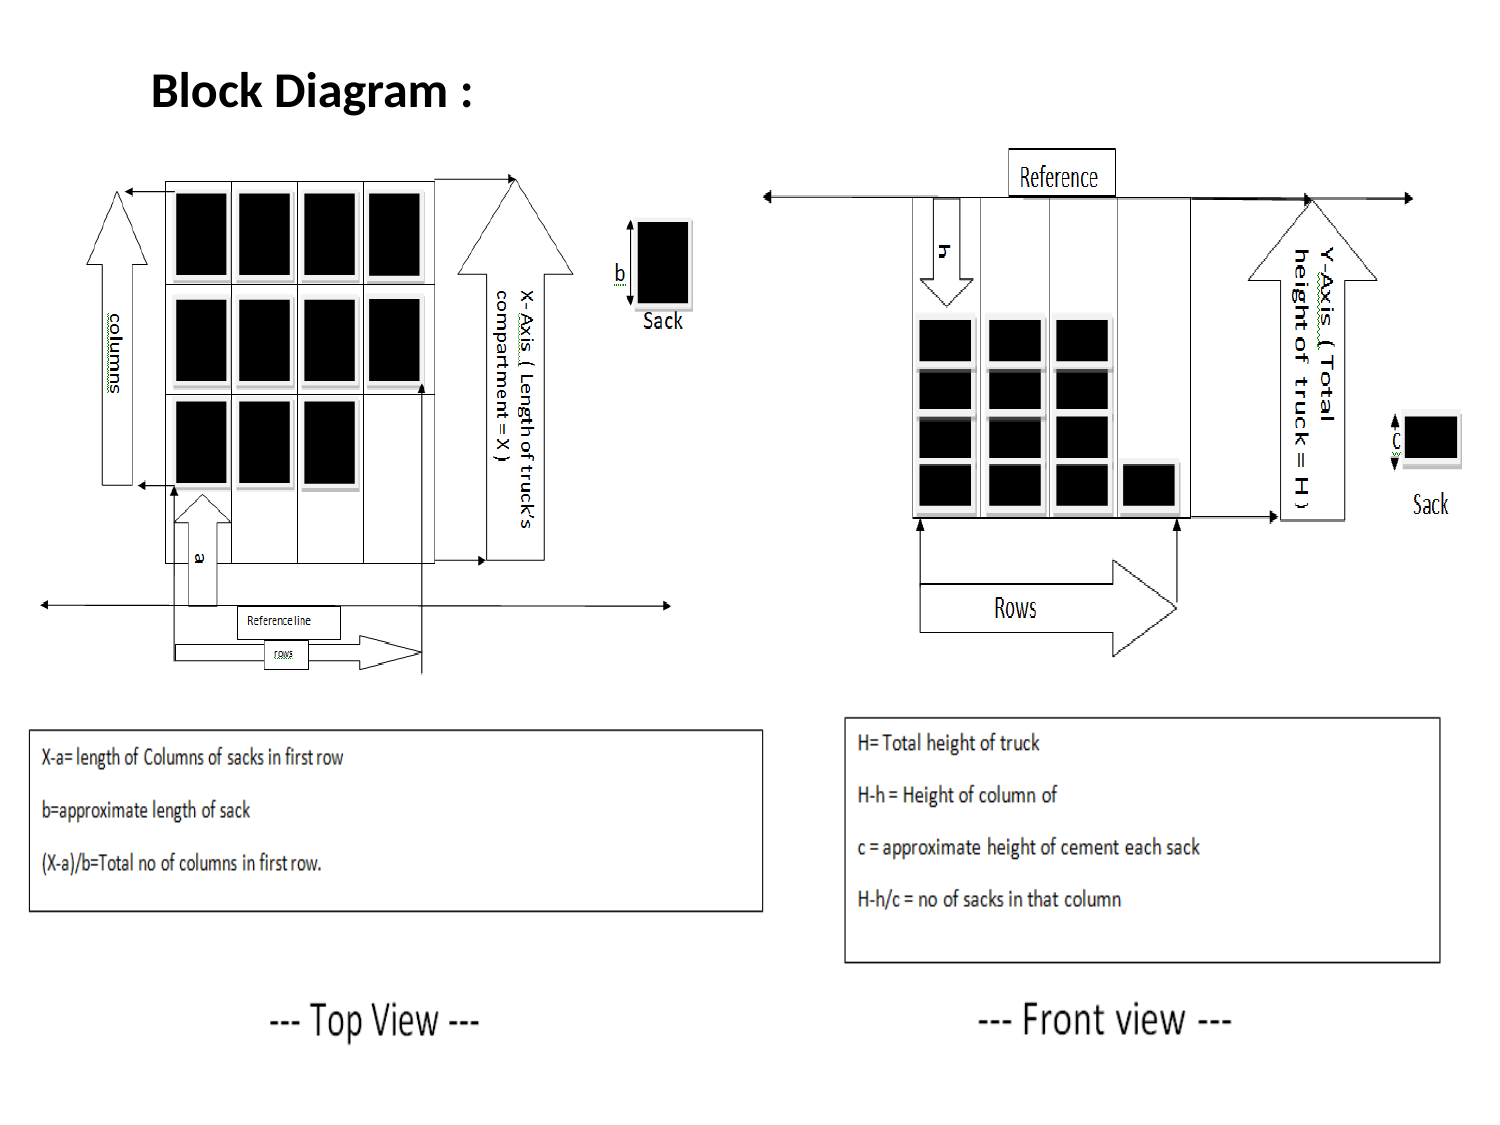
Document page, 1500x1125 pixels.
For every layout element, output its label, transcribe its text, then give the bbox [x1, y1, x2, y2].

text_box Block Diagram : [136, 50, 531, 126]
picture [0, 110, 1500, 1093]
